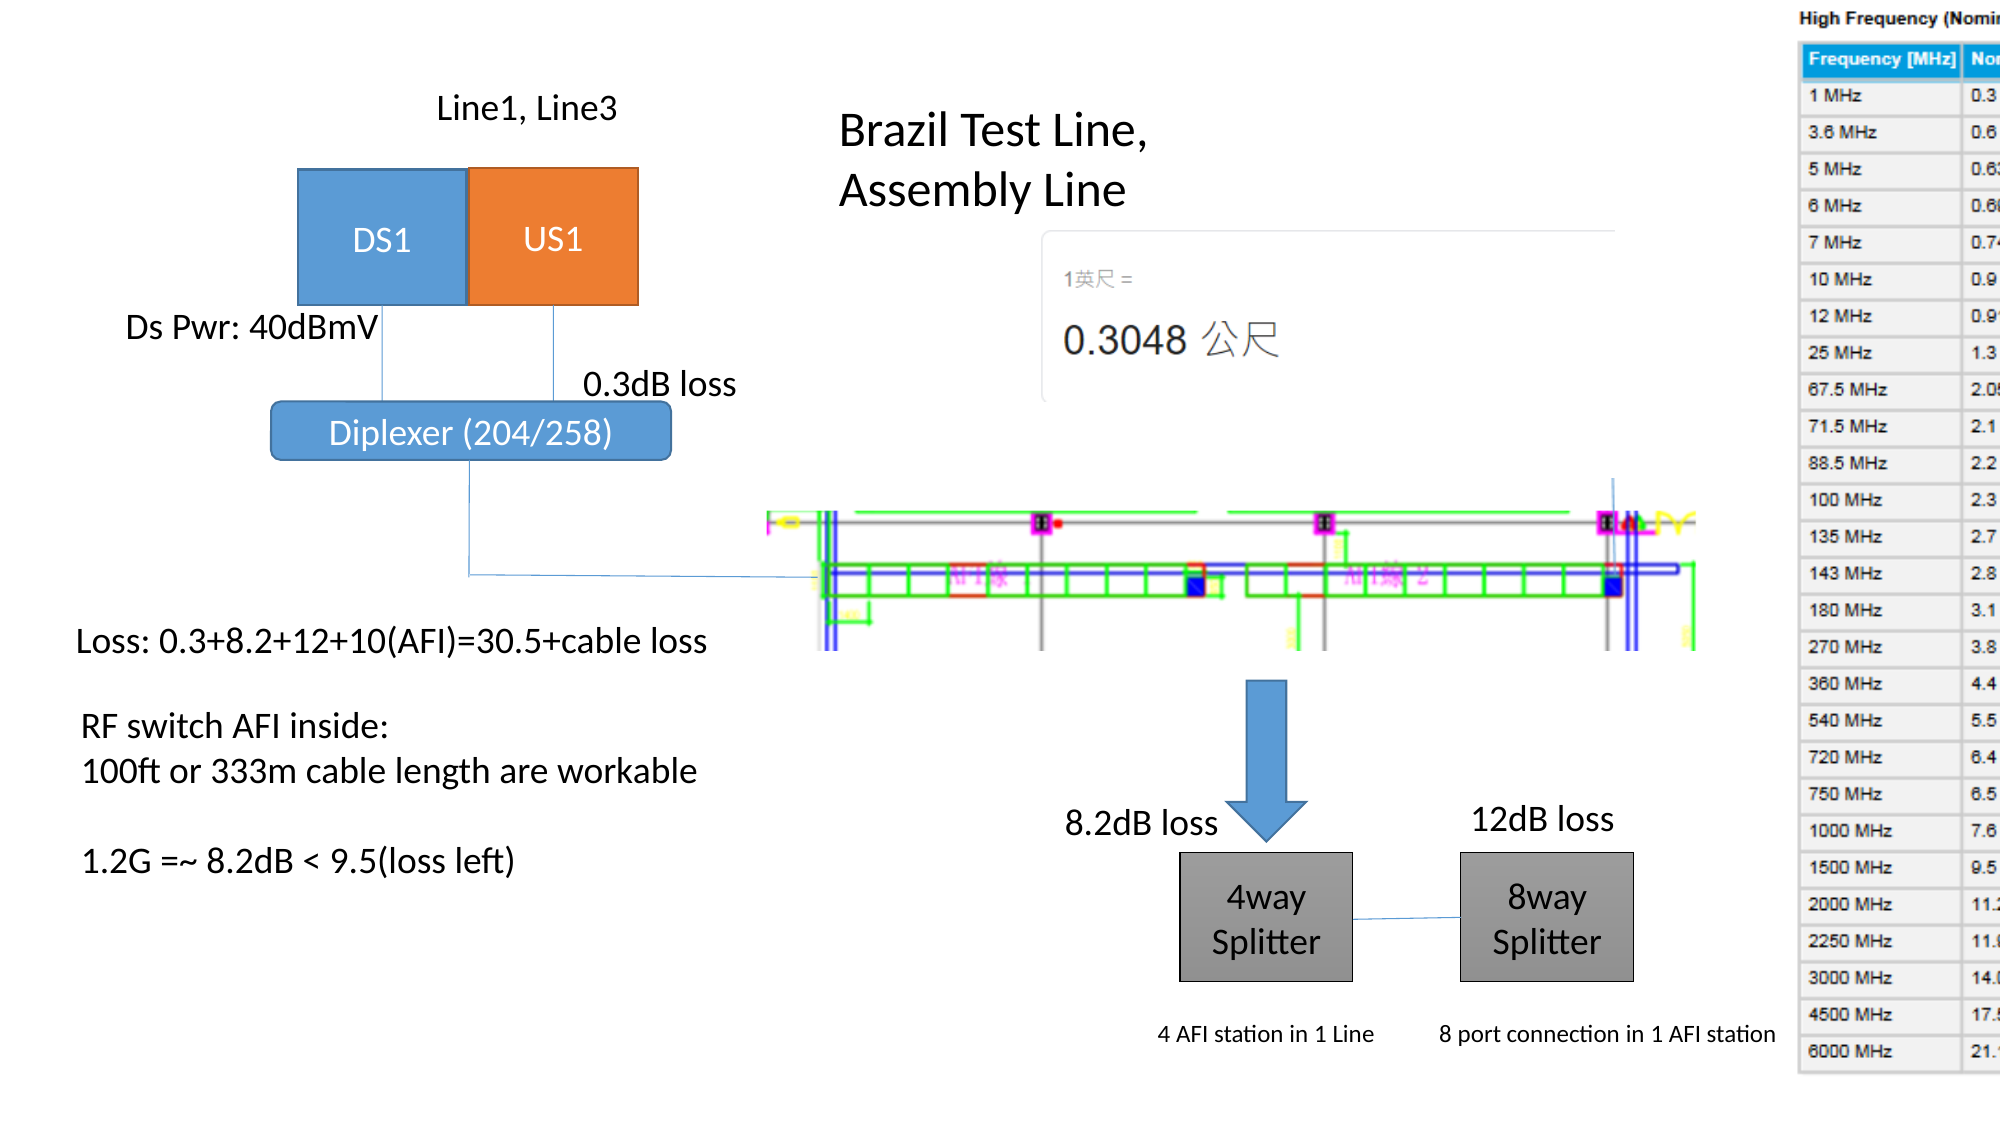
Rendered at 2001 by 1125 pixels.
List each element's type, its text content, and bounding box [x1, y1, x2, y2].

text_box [470, 574, 818, 578]
text_box 12dB loss [1455, 786, 1630, 847]
text_box [1234, 679, 1309, 844]
text_box RF switch AFI inside: 100ft or 333m cable length are workable 1.2G =~ 8.2dB < 9.5(loss left) [66, 693, 714, 889]
text_box Ds Pwr: 40dBmV [110, 295, 394, 355]
text_box Line1, Line3 [421, 75, 633, 136]
text_box 0.3dB loss [568, 351, 753, 412]
text_box Diplexer (204/258) [269, 400, 673, 461]
picture [753, 478, 1718, 651]
text_box 4way Splitter [1179, 852, 1353, 982]
text_box 8.2dB loss [1050, 790, 1234, 851]
picture [1021, 229, 1615, 402]
text_box Brazil Test Line, Assembly Line [824, 89, 1235, 225]
text_box 8 port connection in 1 AFI station [1424, 1009, 1785, 1055]
text_box Loss: 0.3+8.2+12+10(AFI)=30.5+cable loss [61, 608, 862, 669]
text_box 8way Splitter [1460, 852, 1634, 982]
picture [1973, 52, 2000, 65]
text_box 4 AFI station in 1 Line [1142, 1009, 1390, 1055]
text_box US1 [468, 167, 639, 306]
text_box DS1 [297, 168, 468, 306]
picture [1785, 0, 2000, 1091]
